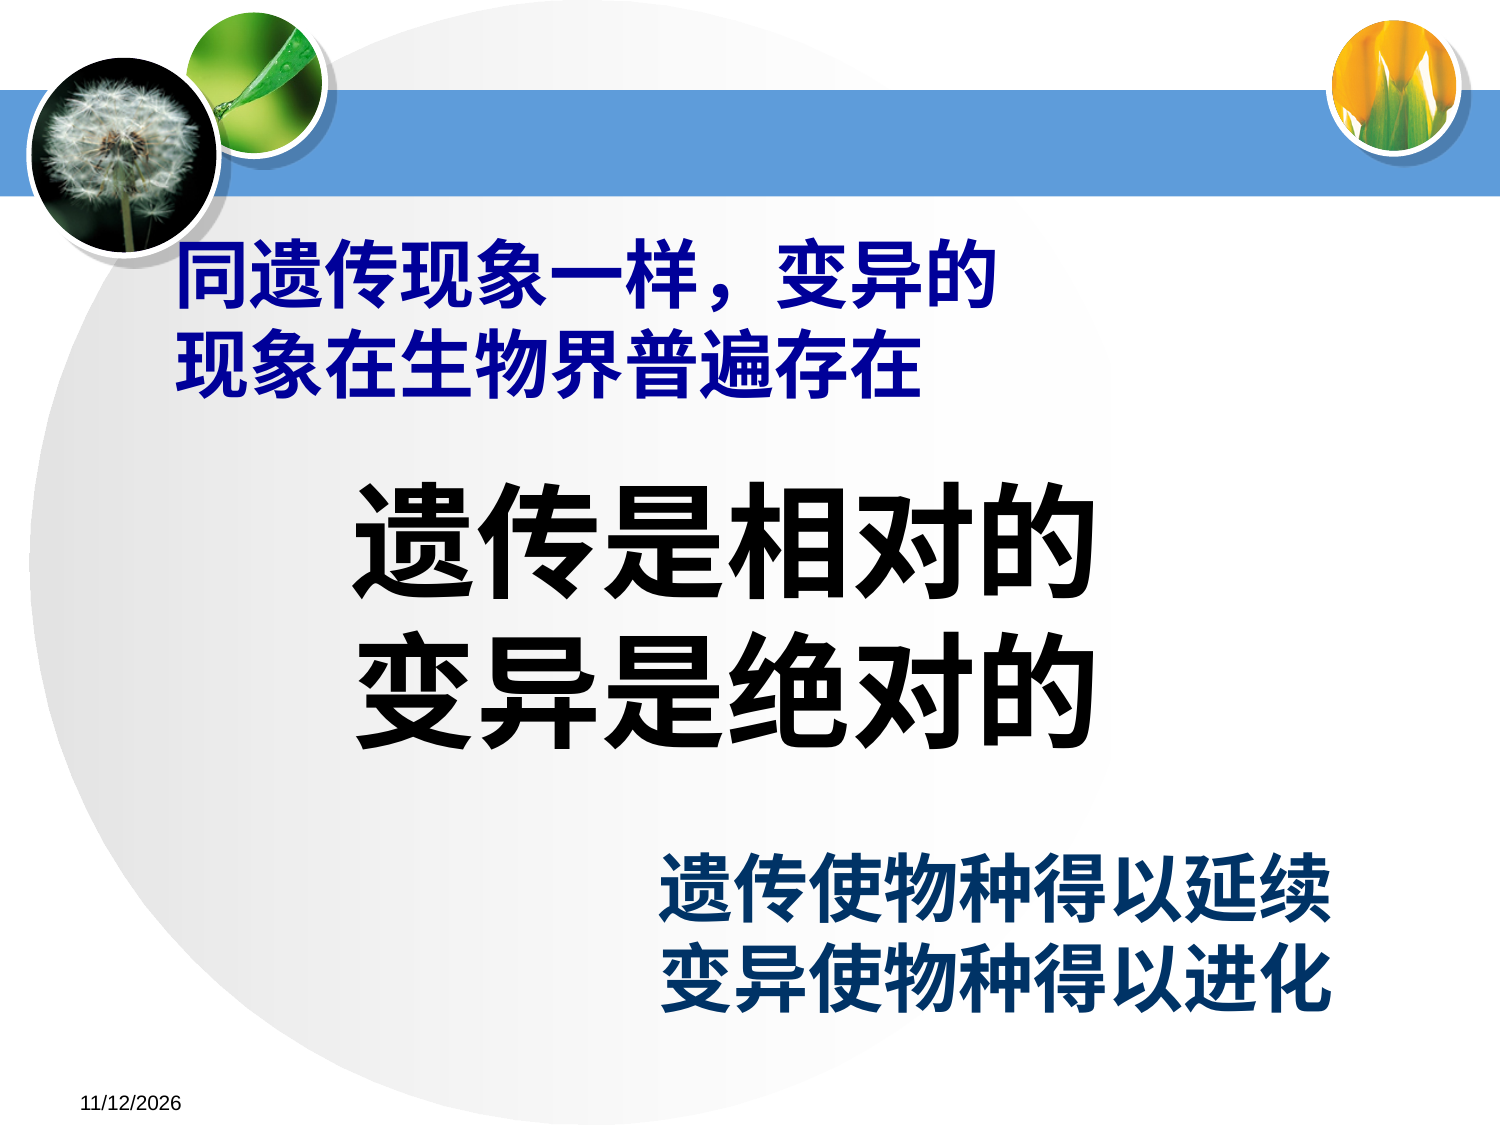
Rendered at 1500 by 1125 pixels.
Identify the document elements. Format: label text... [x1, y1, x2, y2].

text_box 同遗传现象一样，变异的现象在生物界普遍存在 [159, 219, 1046, 415]
text_box 遗传是相对的变异是绝对的 [336, 456, 1164, 771]
picture [1332, 20, 1457, 151]
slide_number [64, 1081, 378, 1125]
picture [186, 12, 322, 154]
text_box 遗传使物种得以延续变异使物种得以进化 [643, 834, 1382, 1029]
picture [31, 57, 217, 253]
